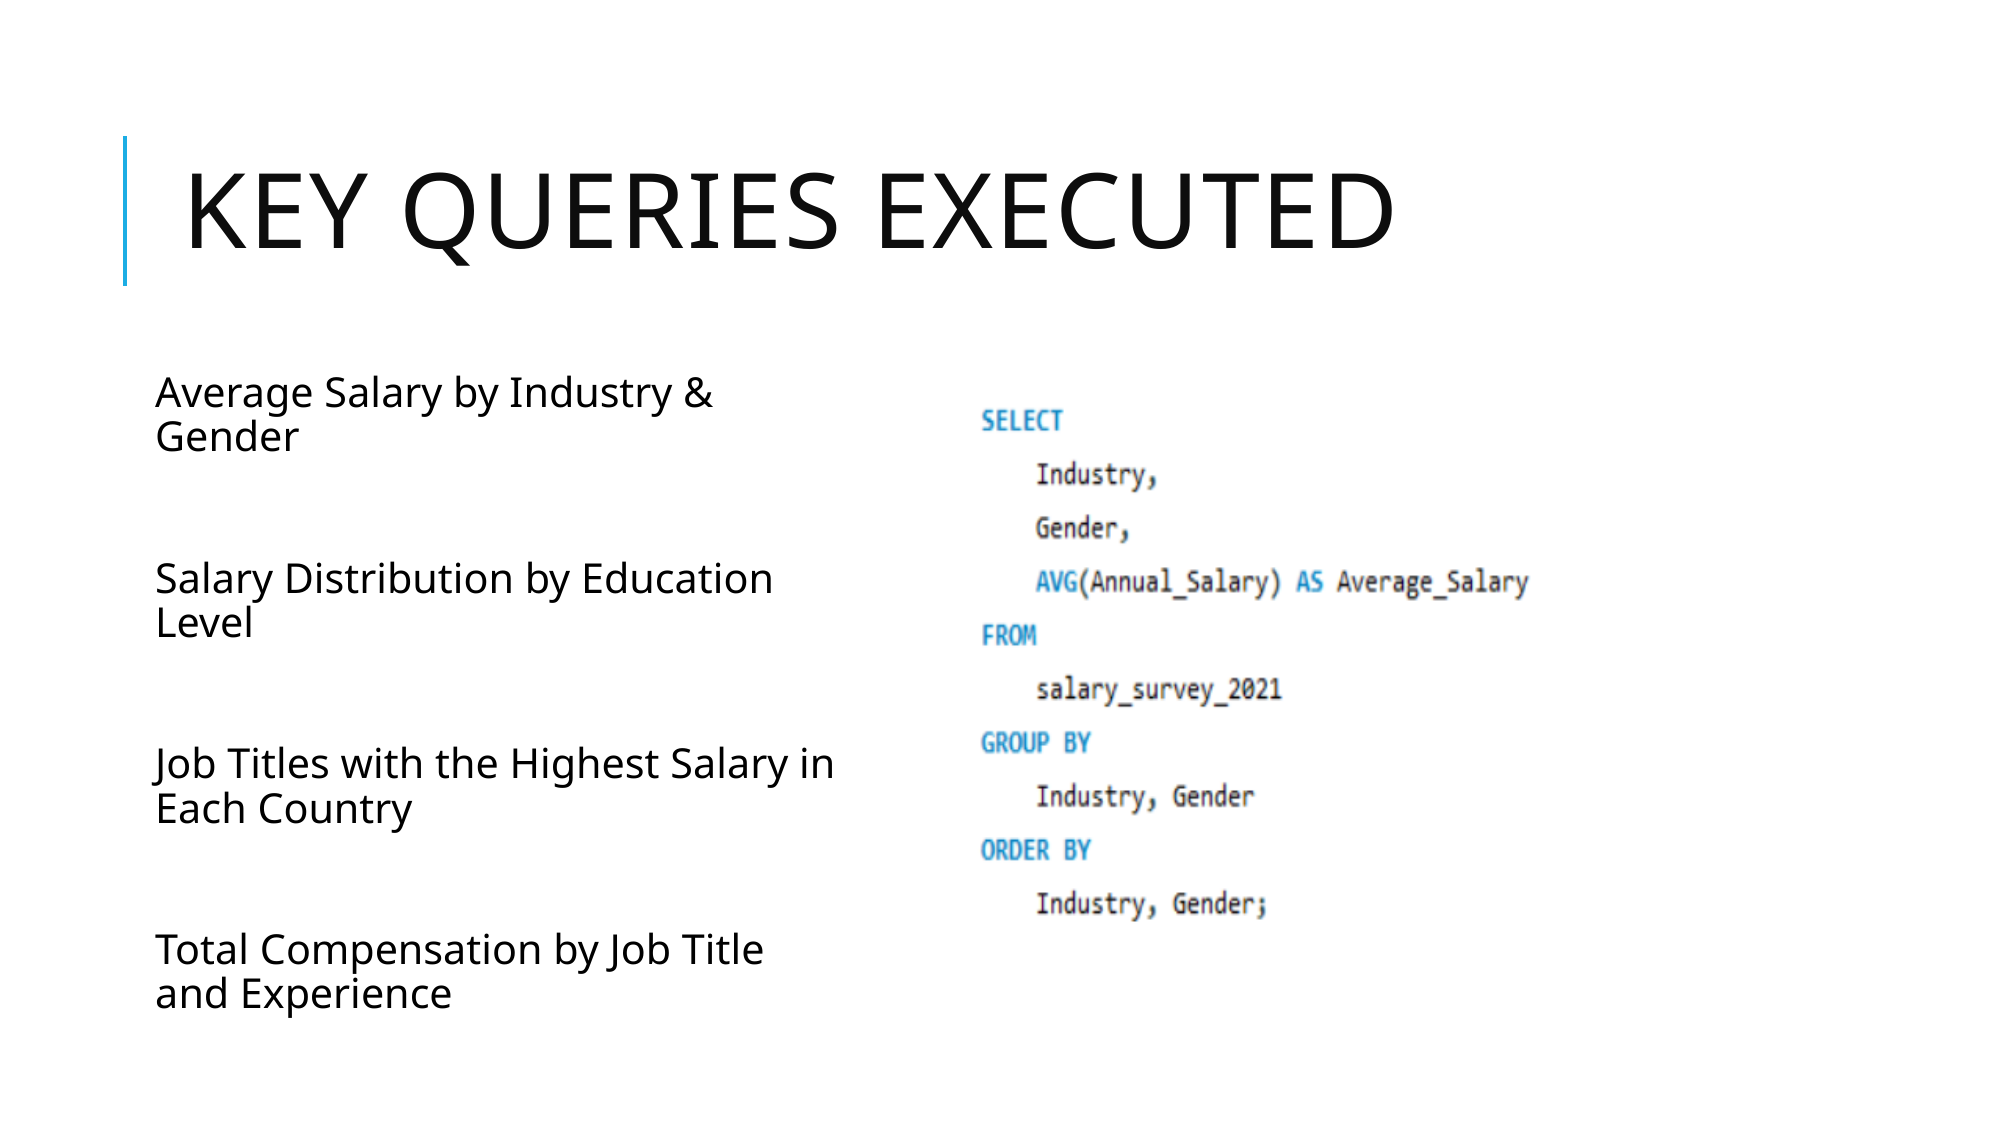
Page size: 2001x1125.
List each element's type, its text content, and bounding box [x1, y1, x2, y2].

title Key Queries Executed [168, 96, 1763, 342]
list Average Salary by Industry & Gender Salary Distribution by Education Level Job Titles with the Highest Salary in Each Country Total Compensation by Job Title and Experience [134, 364, 854, 1033]
picture [945, 382, 1939, 972]
